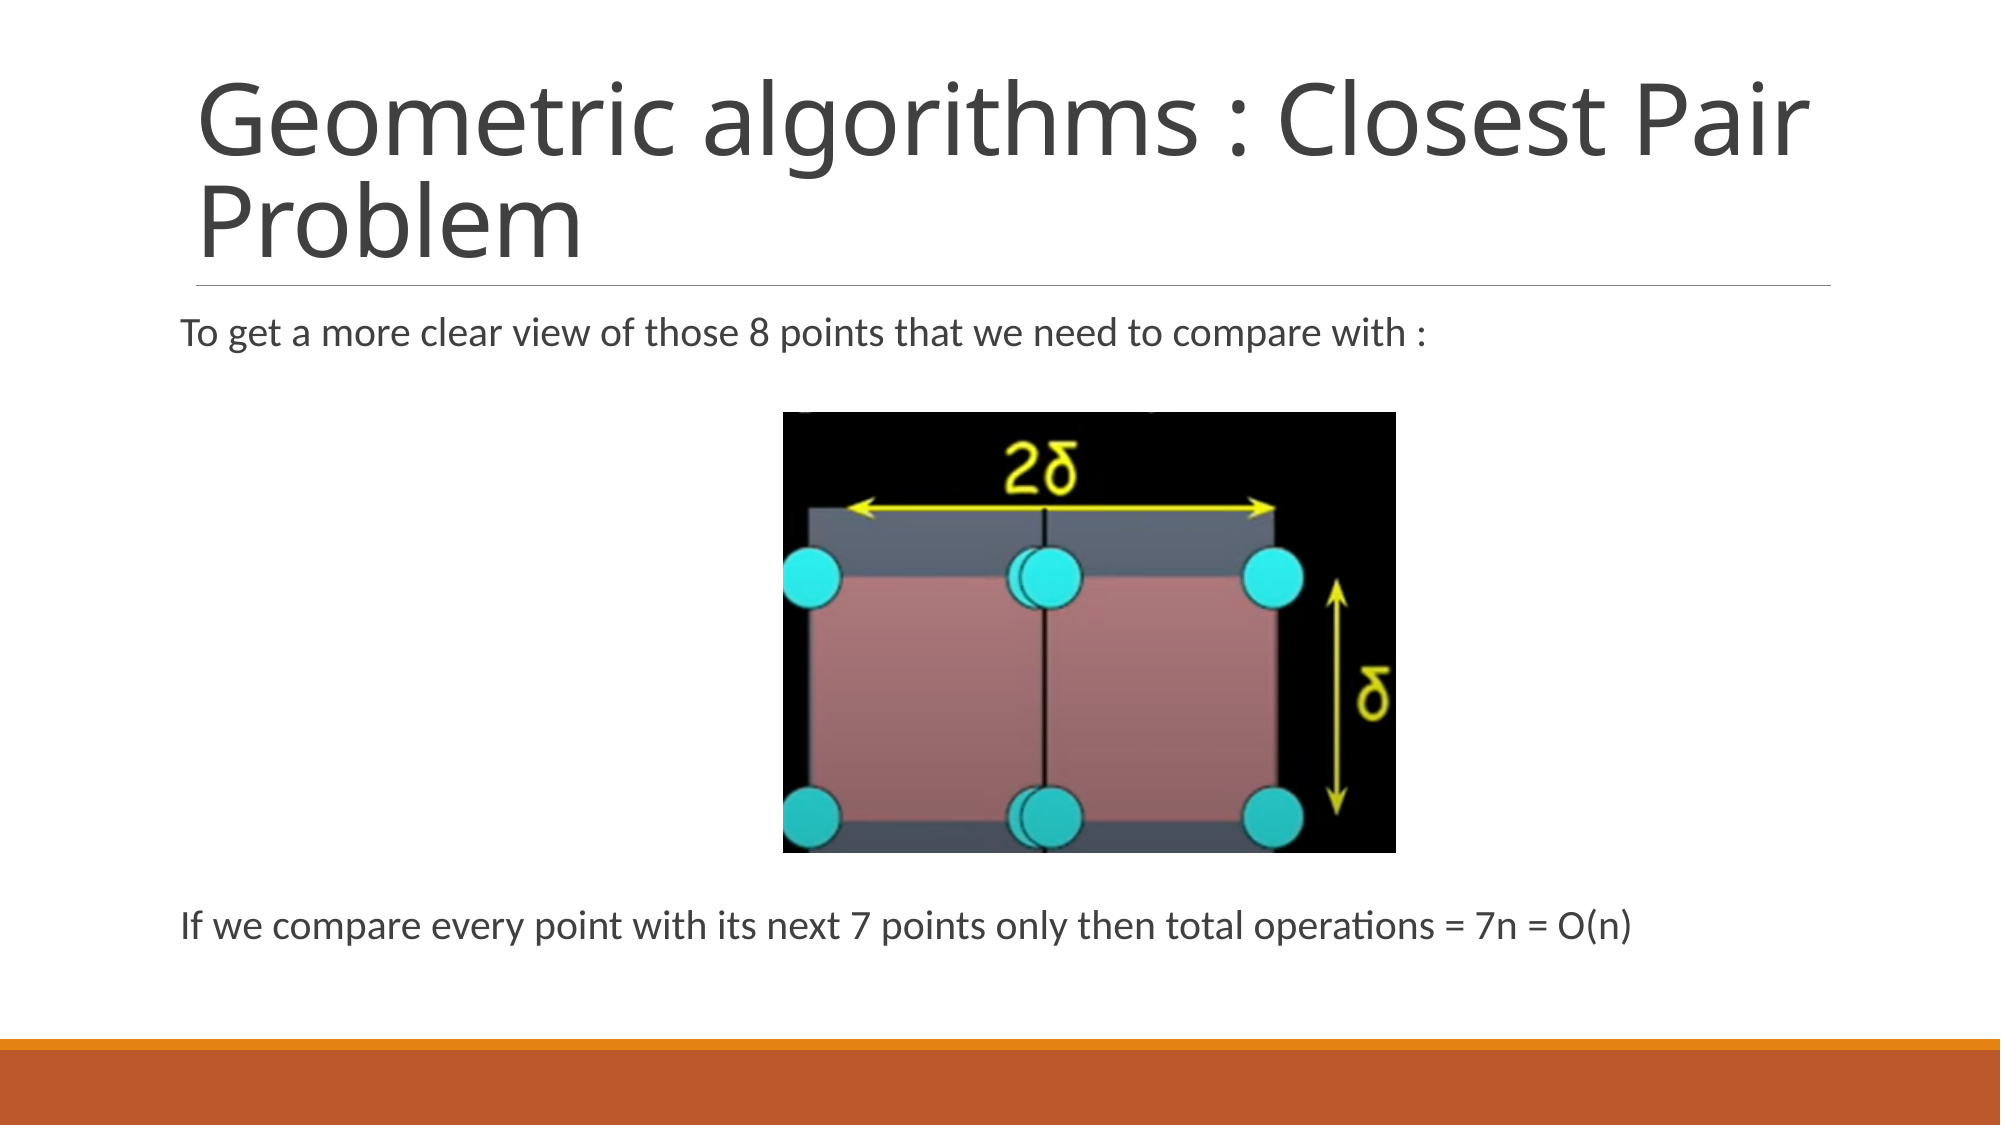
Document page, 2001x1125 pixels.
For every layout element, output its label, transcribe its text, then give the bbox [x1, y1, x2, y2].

title Geometric algorithms : Closest Pair Problem [180, 47, 1830, 285]
list To get a more clear view of those 8 points that we need to compare with : If we compare every point with its next 7 points only then total operations = 7n = O(n) [180, 302, 1830, 963]
picture [782, 411, 1397, 854]
